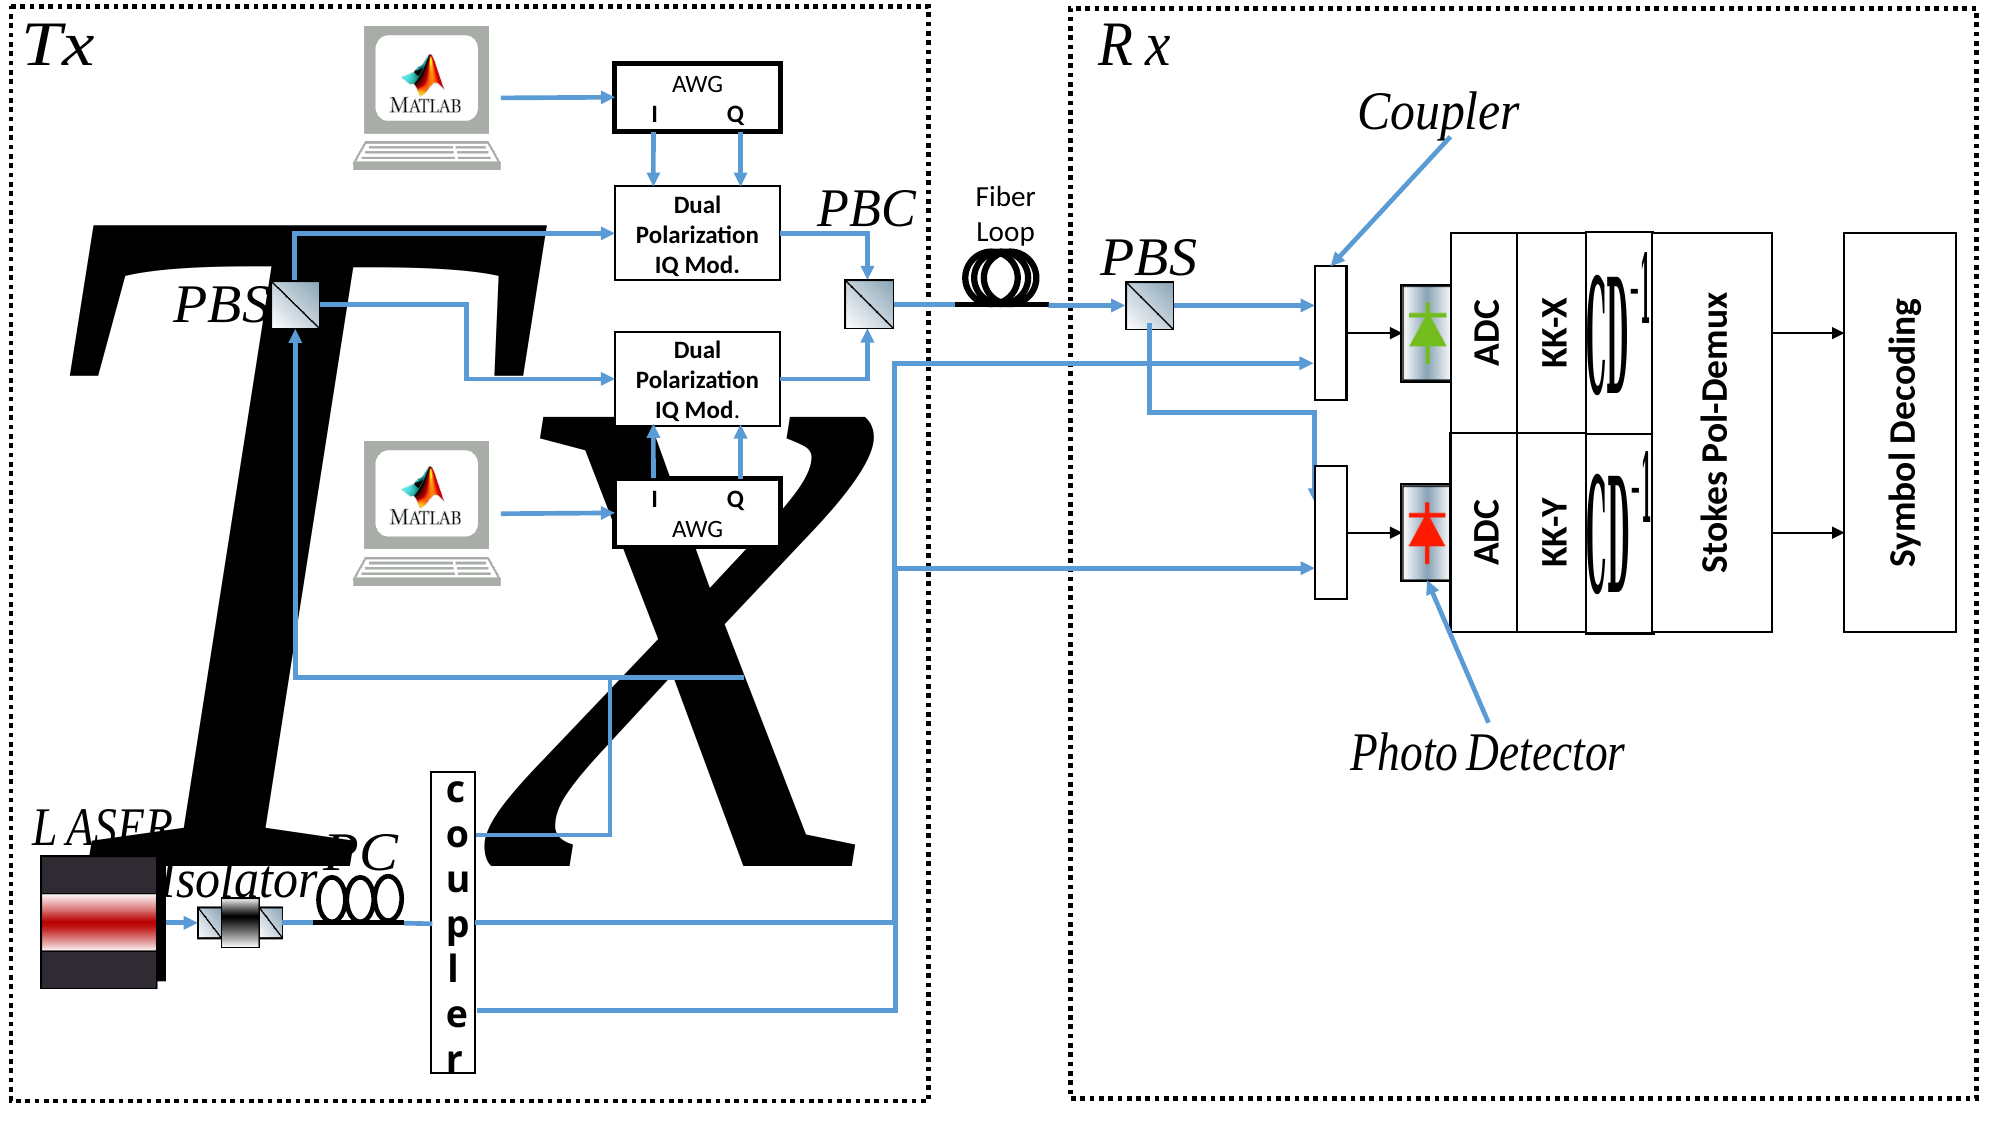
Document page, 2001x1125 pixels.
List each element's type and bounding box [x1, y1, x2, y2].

text_box [13, 8, 1977, 1099]
